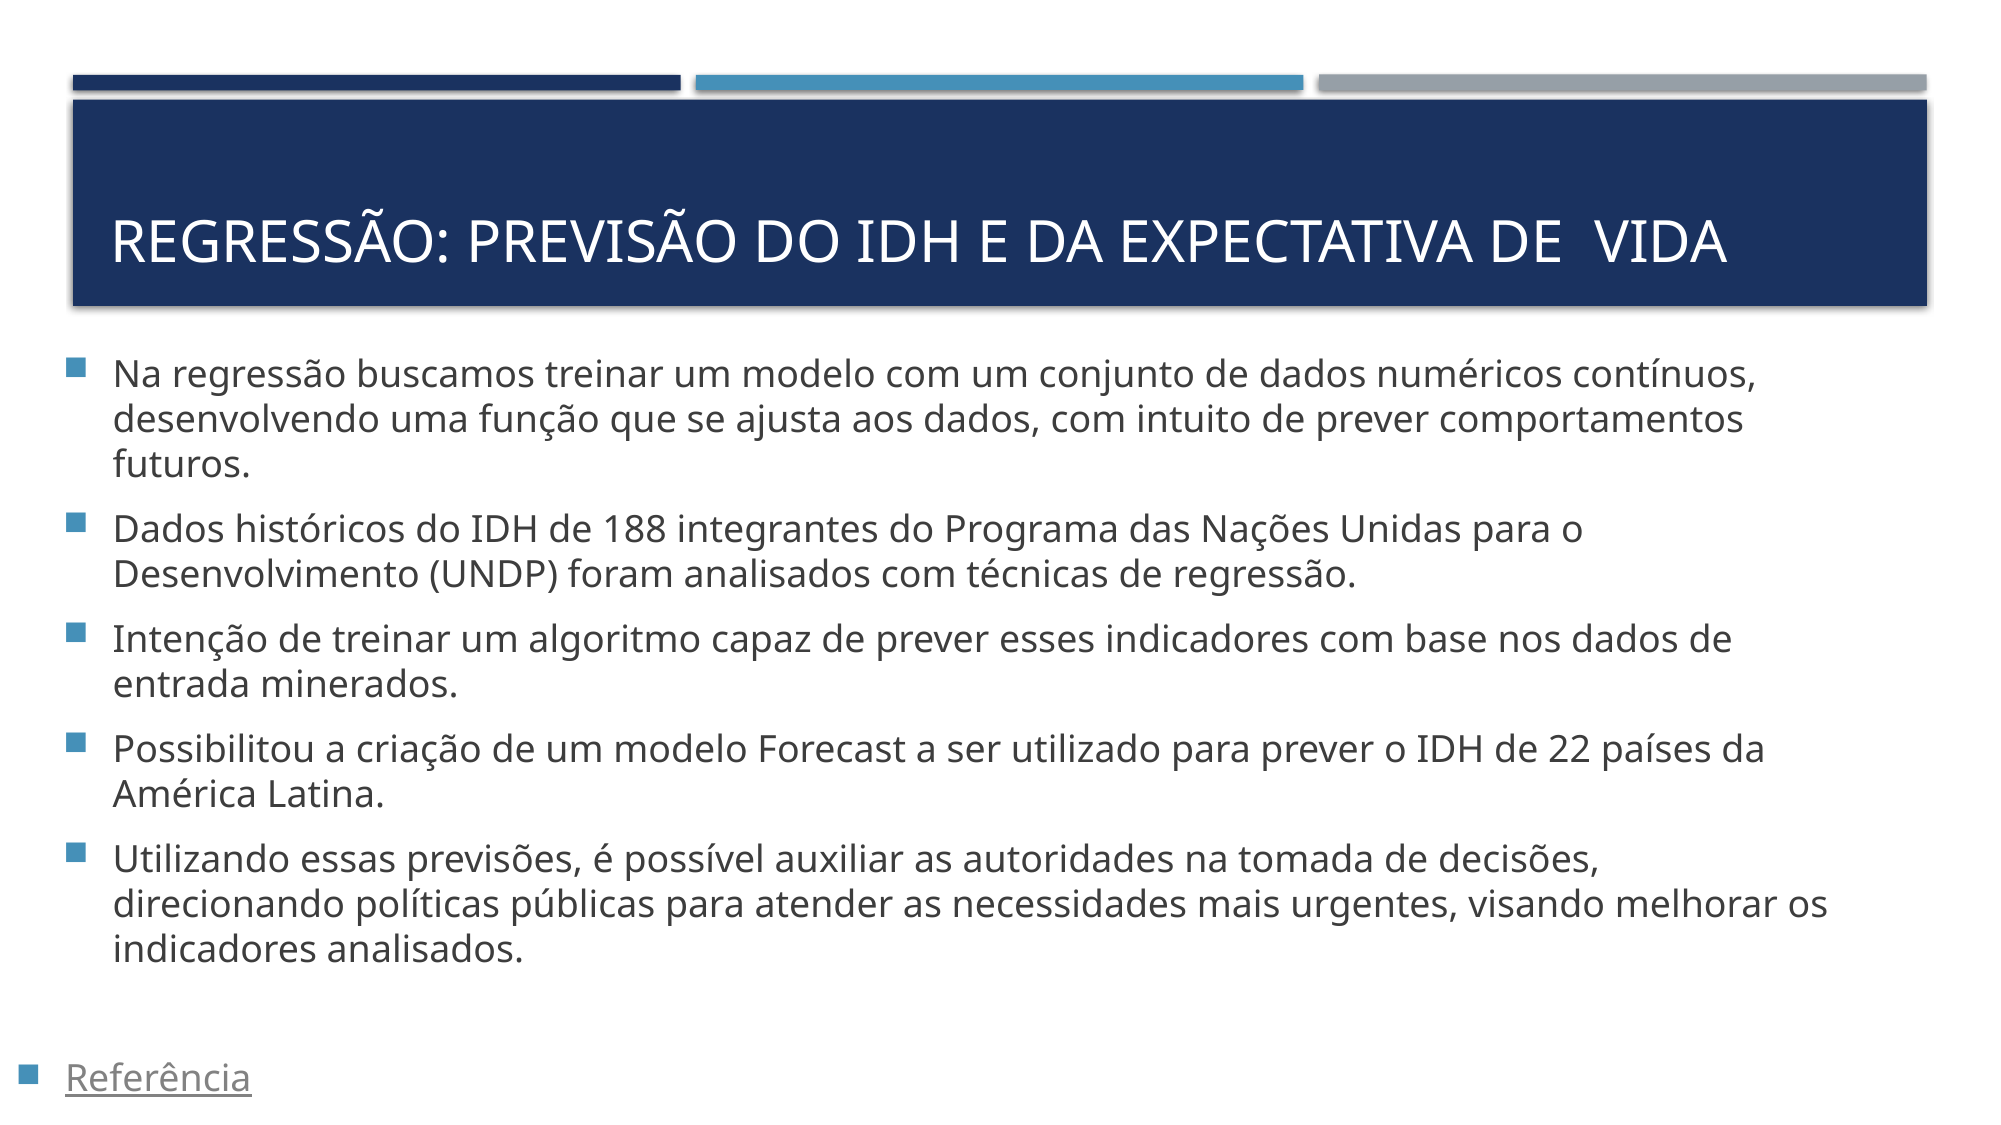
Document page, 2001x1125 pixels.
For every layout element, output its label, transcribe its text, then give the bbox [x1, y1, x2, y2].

title Regressão: Previsão do IDH e da expectativa de vida [95, 119, 1905, 282]
list Na regressão buscamos treinar um modelo com um conjunto de dados numéricos contínuos, desenvolvendo uma função que se ajusta aos dados, com intuito de prever comportamentos futuros. Dados históricos do IDH de 188 integrantes do Programa das Nações Unidas para o Desenvolvimento (UNDP) foram analisados com técnicas de regressão. Intenção de treinar um algoritmo capaz de prever esses indicadores com base nos dados de entrada minerados. Possibilitou a criação de um modelo Forecast a ser utilizado para prever o IDH de 22 países da América Latina. Utilizando essas previsões, é possível auxiliar as autoridades na tomada de decisões, direcionando políticas públicas para atender as necessidades mais urgentes, visando melhorar os indicadores analisados. [47, 342, 1857, 1001]
text_box Referência [0, 1034, 1119, 1125]
